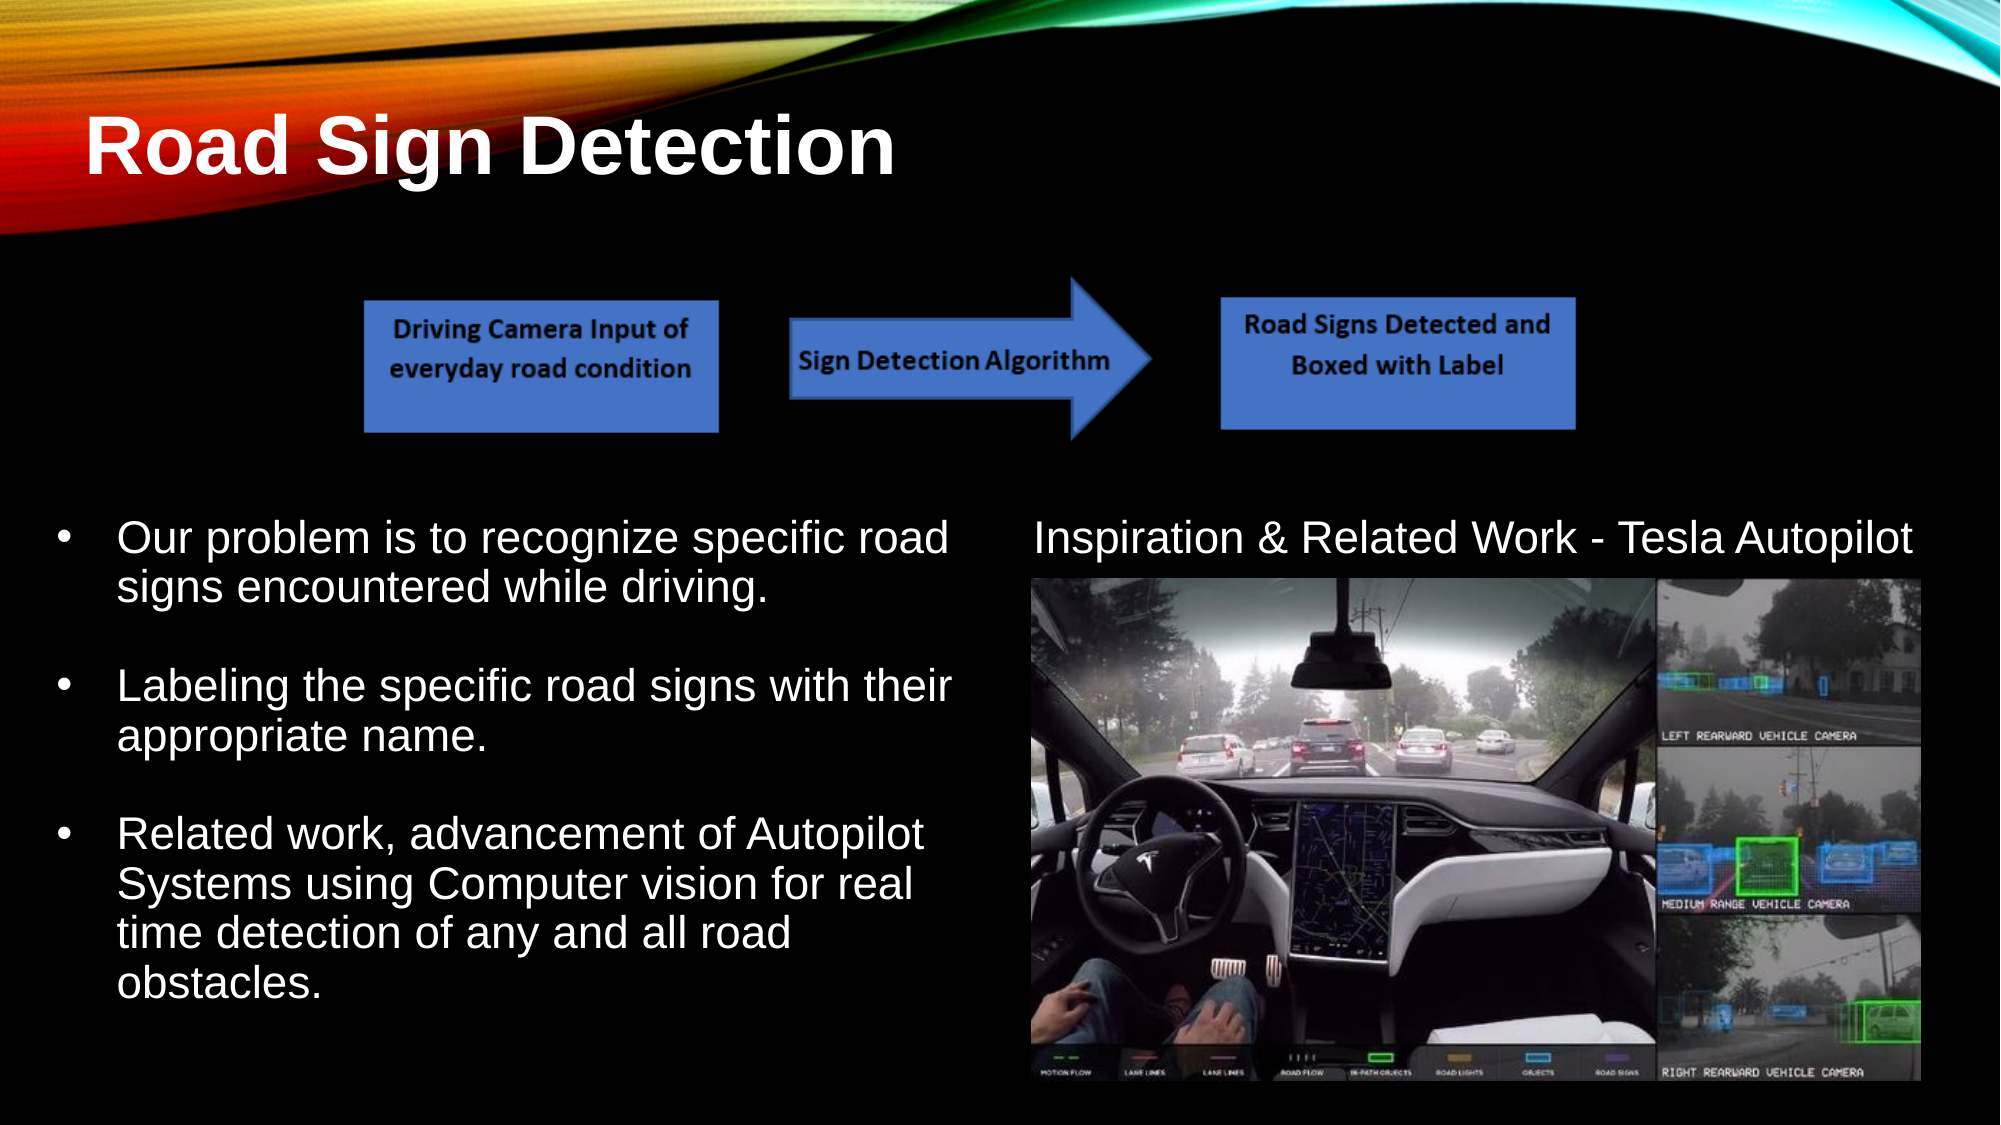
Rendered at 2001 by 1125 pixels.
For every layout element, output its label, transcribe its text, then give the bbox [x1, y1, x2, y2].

picture [0, 0, 2000, 237]
picture [358, 266, 1599, 452]
picture [1031, 577, 1921, 1081]
list Inspiration & Related Work - Tesla Autopilot [1018, 451, 1944, 579]
list Our problem is to recognize specific road signs encountered while driving. Labeling the specific road signs with their appropriate name. Related work, advancement of Autopilot Systems using Computer vision for real time detection of any and all road obstacles. [26, 451, 1019, 1066]
title Road Sign Detection [69, 70, 1888, 226]
